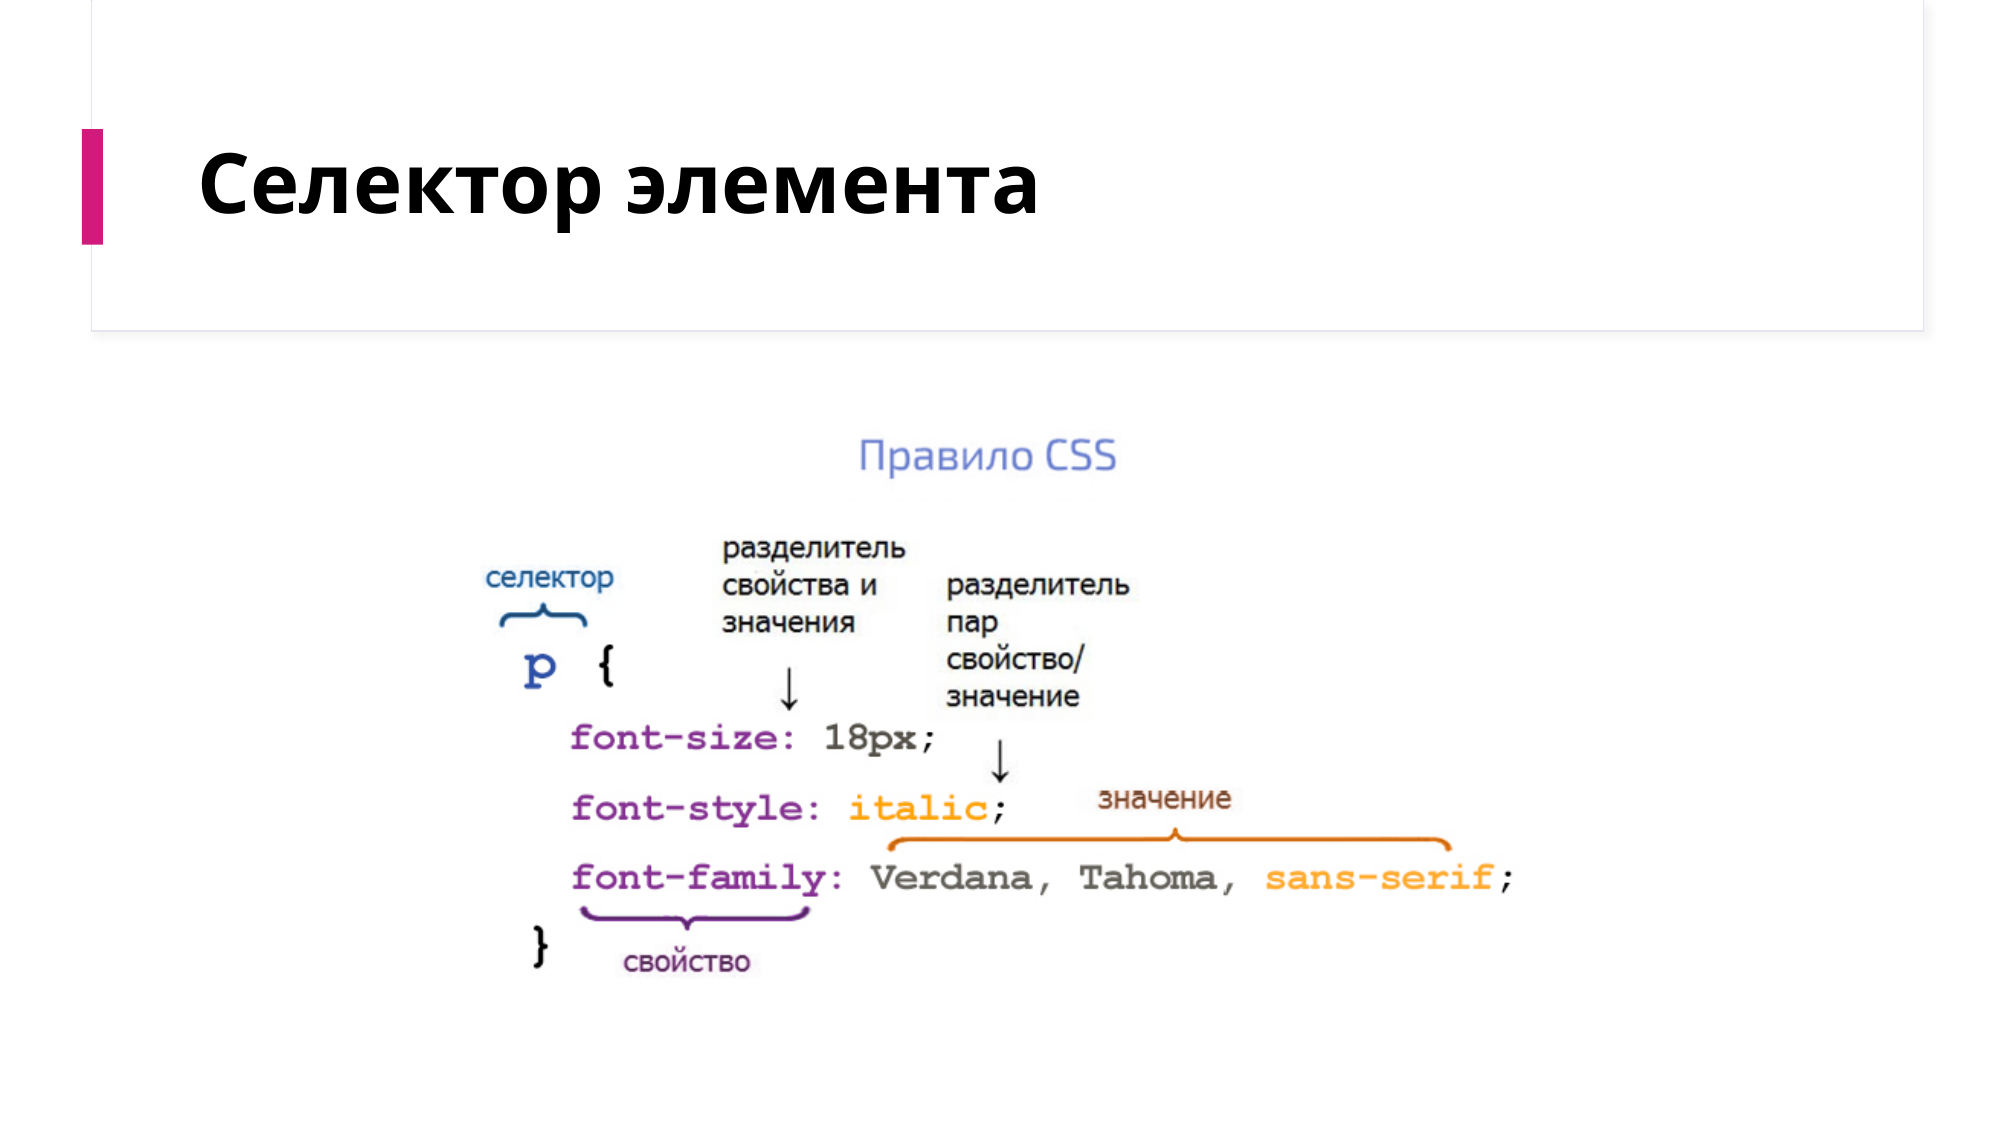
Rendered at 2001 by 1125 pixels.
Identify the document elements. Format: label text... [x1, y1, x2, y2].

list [444, 399, 1556, 1004]
title Селектор элемента [183, 90, 1851, 284]
